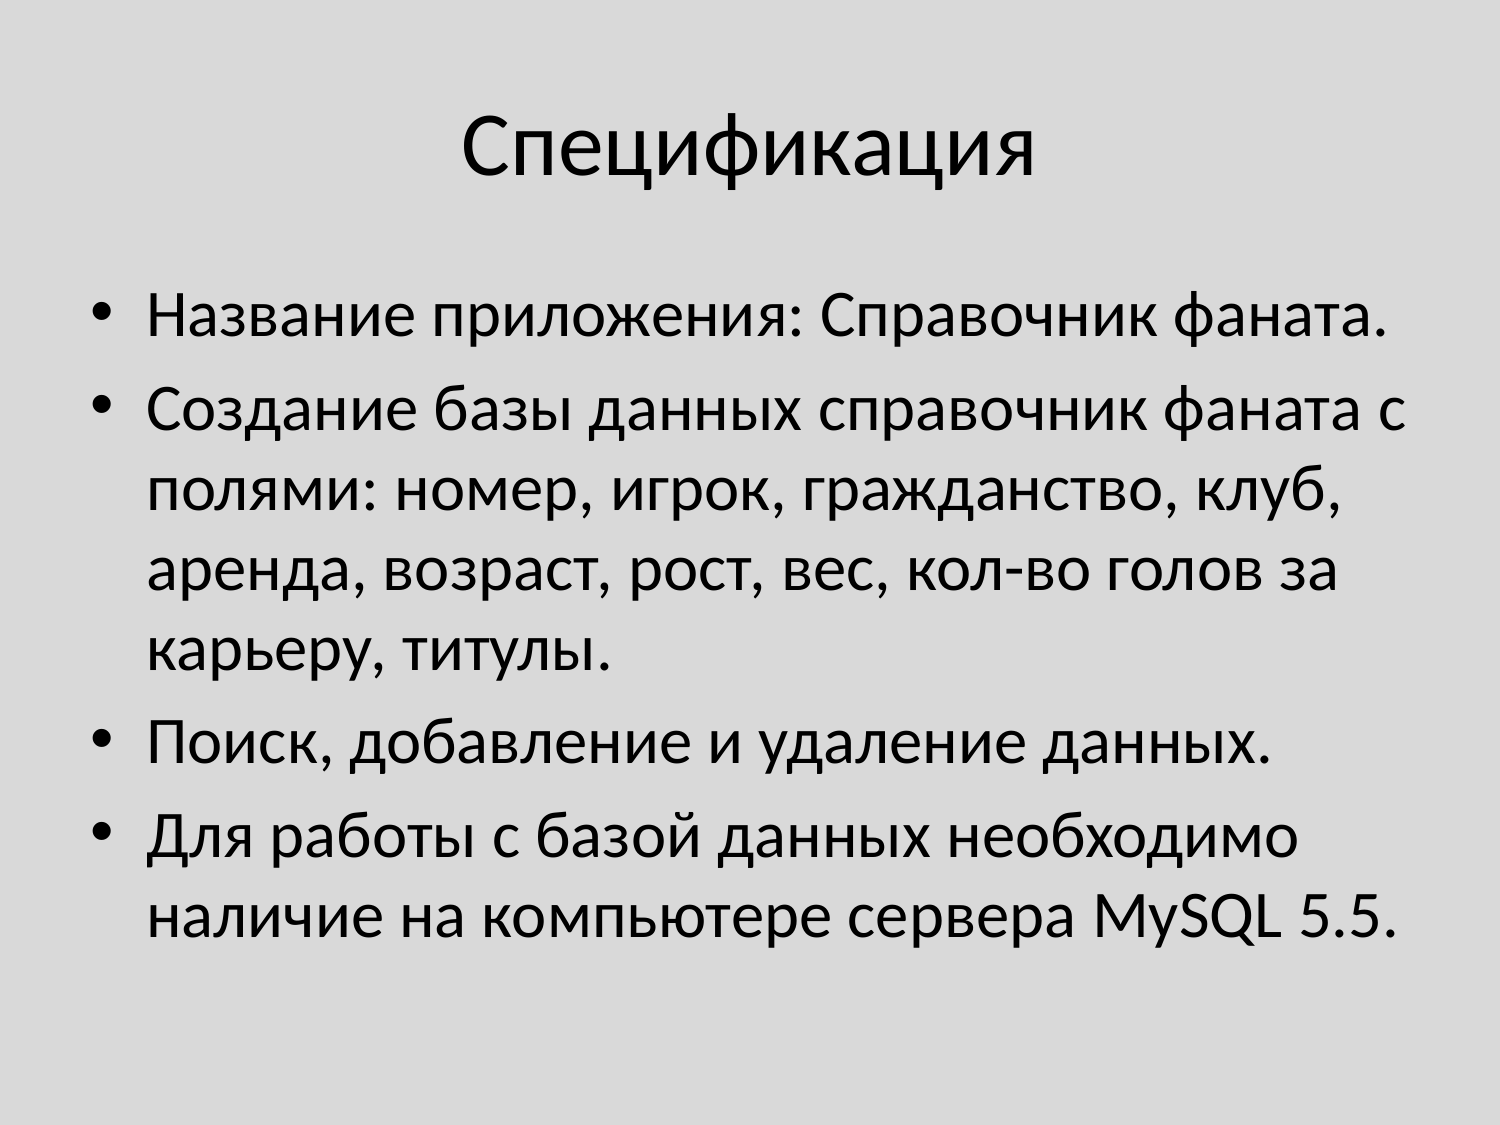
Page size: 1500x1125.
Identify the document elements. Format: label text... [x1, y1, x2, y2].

title Спецификация [75, 45, 1425, 233]
list Название приложения: Справочник фаната. Создание базы данных справочник фаната c полями: номер, игрок, гражданство, клуб, аренда, возраст, рост, вес, кол-во голов за карьеру, титулы. Поиск, добавление и удаление данных. Для работы с базой данных необходимо наличие на компьютере сервера MySQL 5.5. [75, 262, 1425, 1005]
